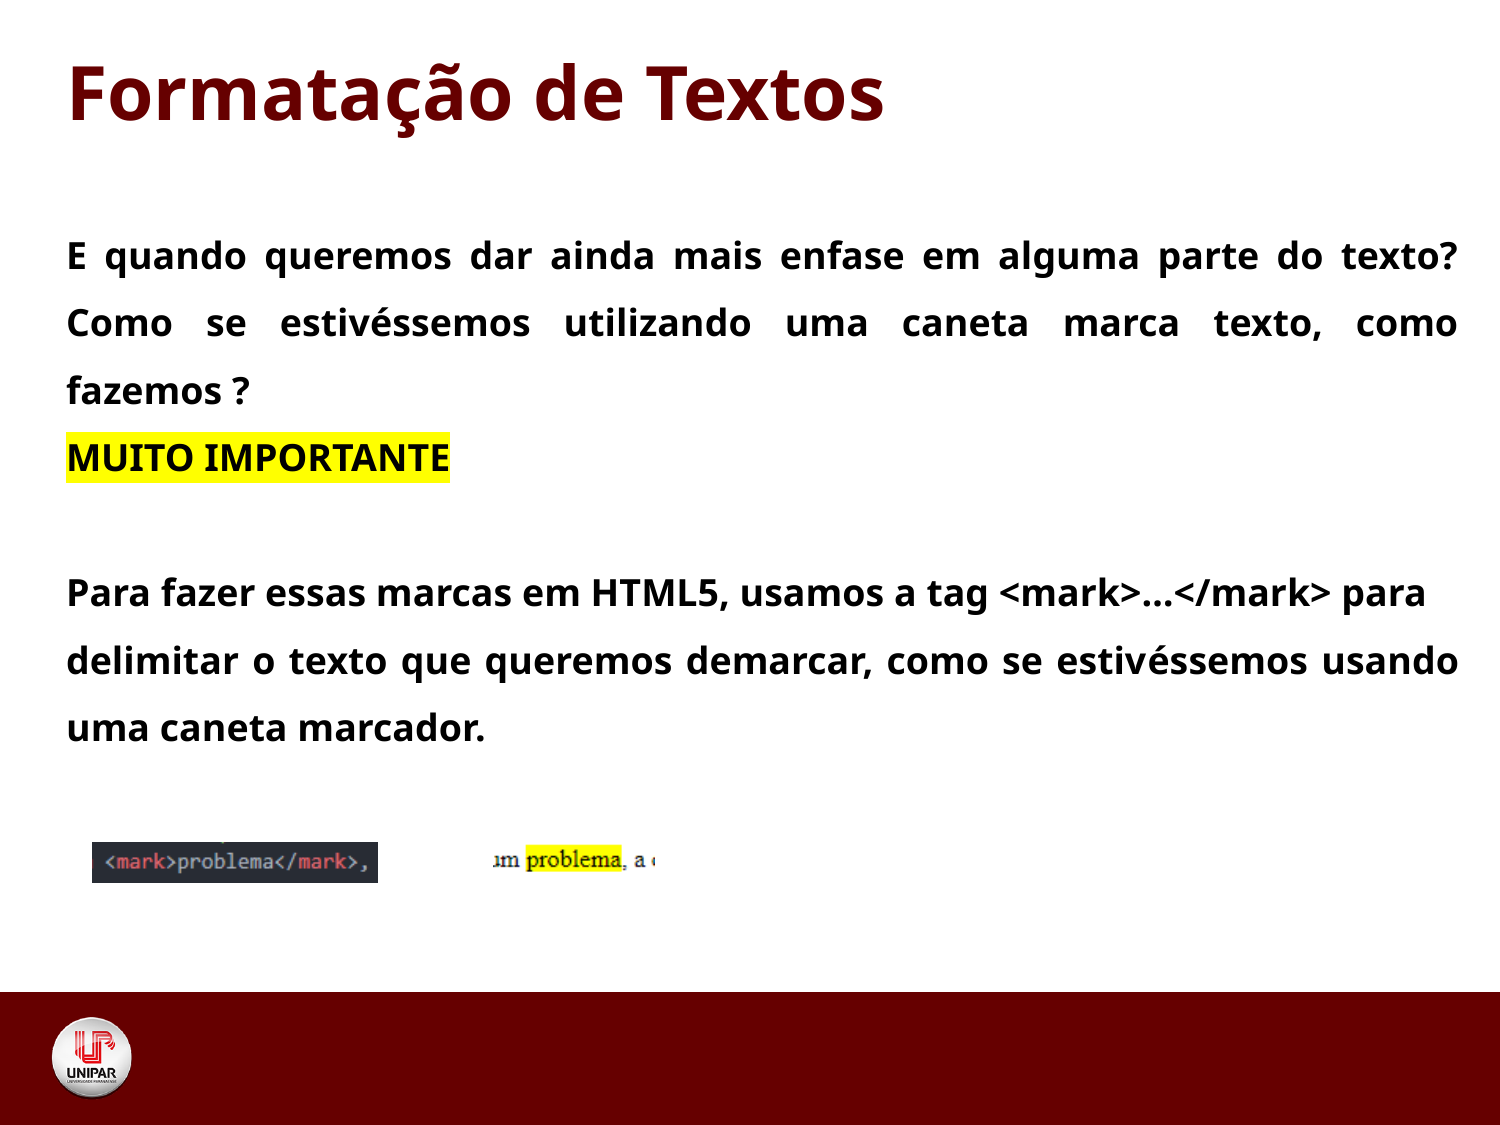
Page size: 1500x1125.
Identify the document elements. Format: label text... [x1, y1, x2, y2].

subtitle E quando queremos dar ainda mais enfase em alguma parte do texto? Como se estivéssemos utilizando uma caneta marca texto, como fazemos ? MUITO IMPORTANTE Para fazer essas marcas em HTML5, usamos a tag <mark>…</mark> para delimitar o texto que queremos demarcar, como se estivéssemos usando uma caneta marcador. [51, 150, 1475, 943]
text_box [0, 992, 1500, 1125]
picture [92, 841, 378, 883]
title Formatação de Textos [51, 0, 1449, 150]
picture [50, 1017, 132, 1100]
picture [493, 823, 656, 883]
